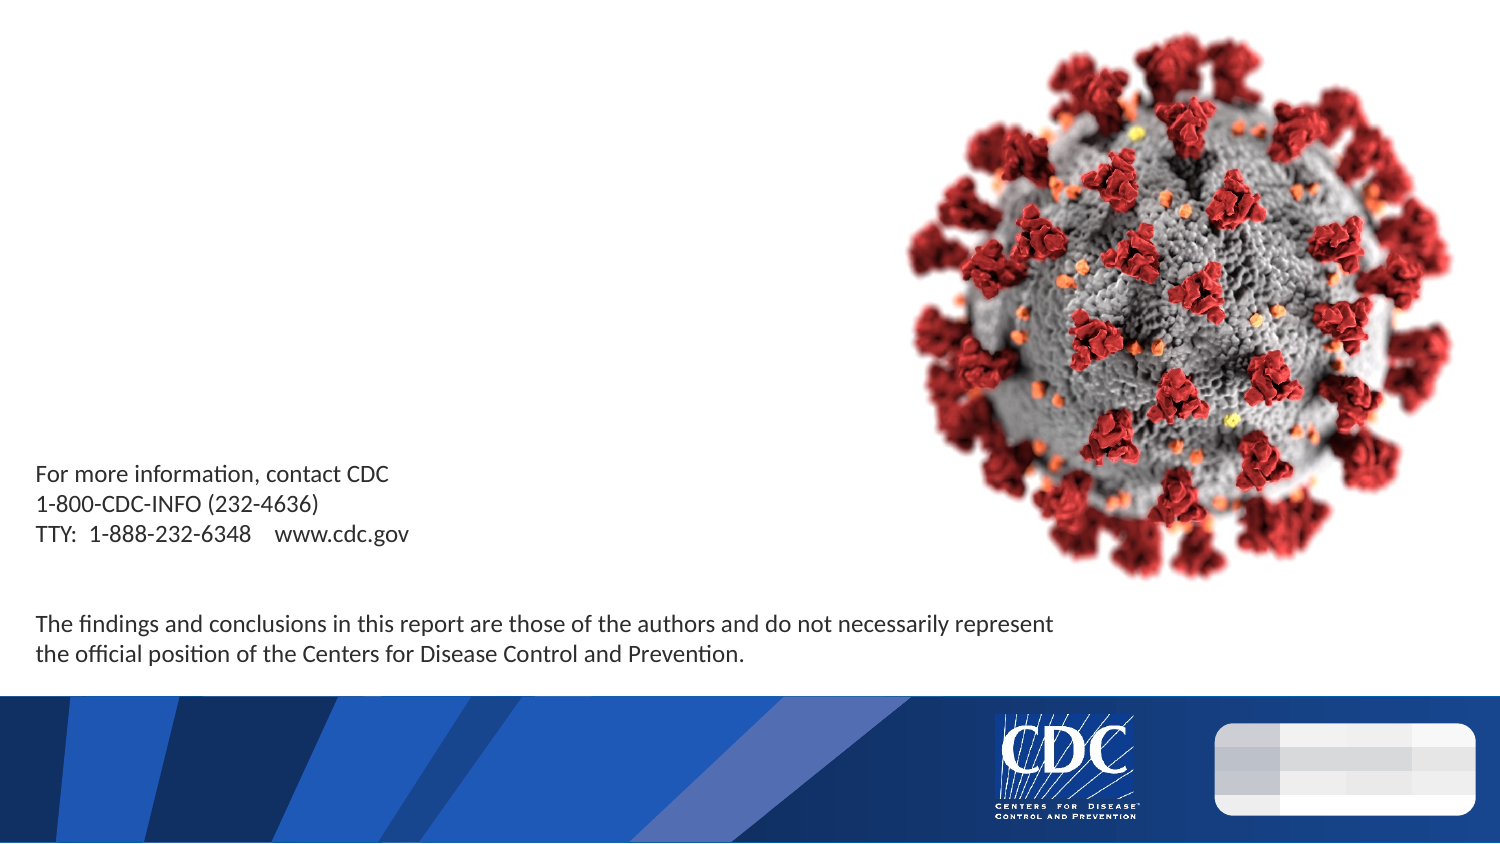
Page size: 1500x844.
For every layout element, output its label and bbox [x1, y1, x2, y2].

picture [875, 28, 1480, 599]
picture [995, 714, 1140, 819]
